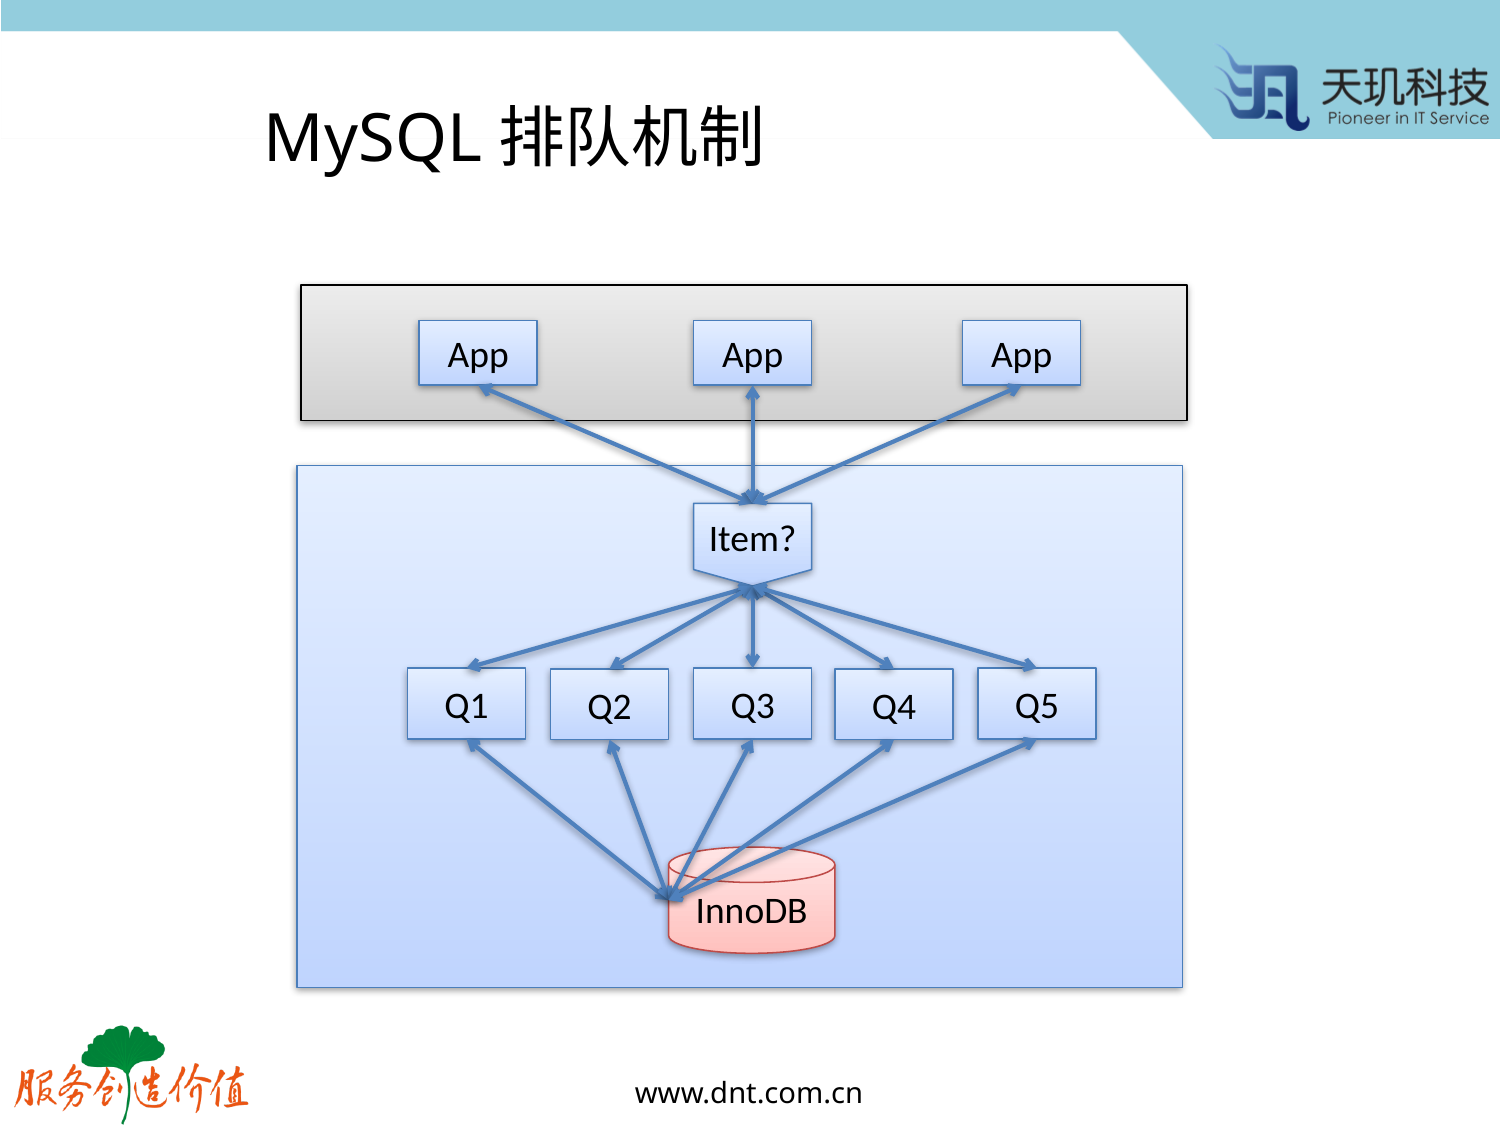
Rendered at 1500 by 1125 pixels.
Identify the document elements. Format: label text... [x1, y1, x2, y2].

text_box [300, 284, 1188, 421]
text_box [609, 739, 747, 848]
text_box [466, 738, 610, 848]
title MySQL排队机制 [0, 66, 1030, 204]
text_box [296, 465, 1183, 988]
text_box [466, 585, 608, 669]
text_box Q4 [834, 677, 954, 737]
text_box Q3 [693, 678, 812, 736]
text_box Q1 [407, 667, 526, 740]
text_box Item? [692, 512, 813, 582]
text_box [478, 385, 749, 504]
text_box Q5 [977, 667, 1097, 740]
text_box InnoDB [667, 857, 836, 955]
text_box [752, 385, 1022, 504]
text_box Q2 [550, 677, 669, 737]
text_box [751, 738, 1038, 848]
text_box App [962, 320, 1081, 386]
text_box App [418, 320, 538, 386]
picture [0, 1023, 254, 1125]
text_box App [693, 320, 812, 383]
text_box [752, 585, 1038, 669]
picture [0, 0, 1500, 140]
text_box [609, 585, 749, 669]
